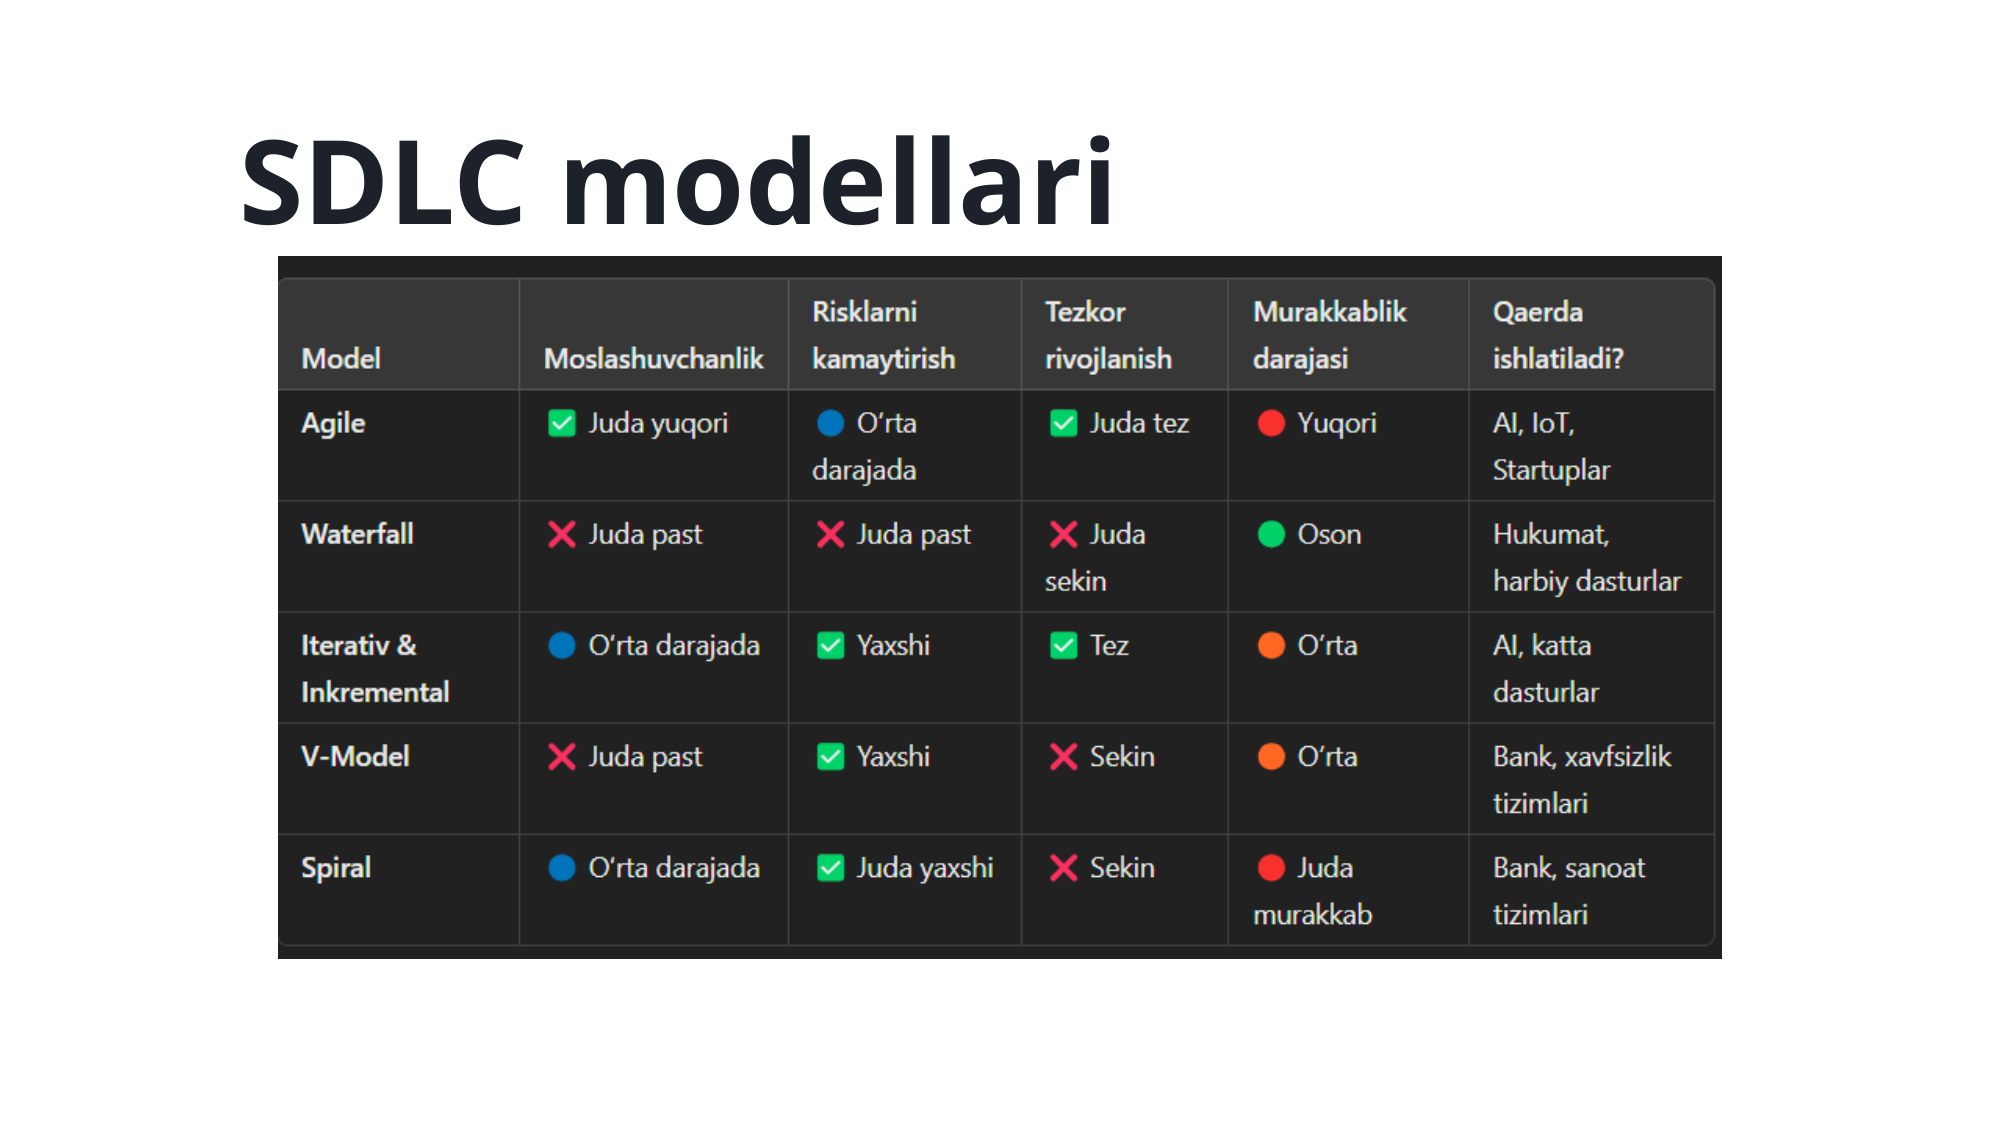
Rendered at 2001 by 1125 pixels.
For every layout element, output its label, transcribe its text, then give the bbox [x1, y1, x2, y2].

picture [278, 256, 1722, 959]
text_box SDLC modellari [231, 100, 1375, 256]
